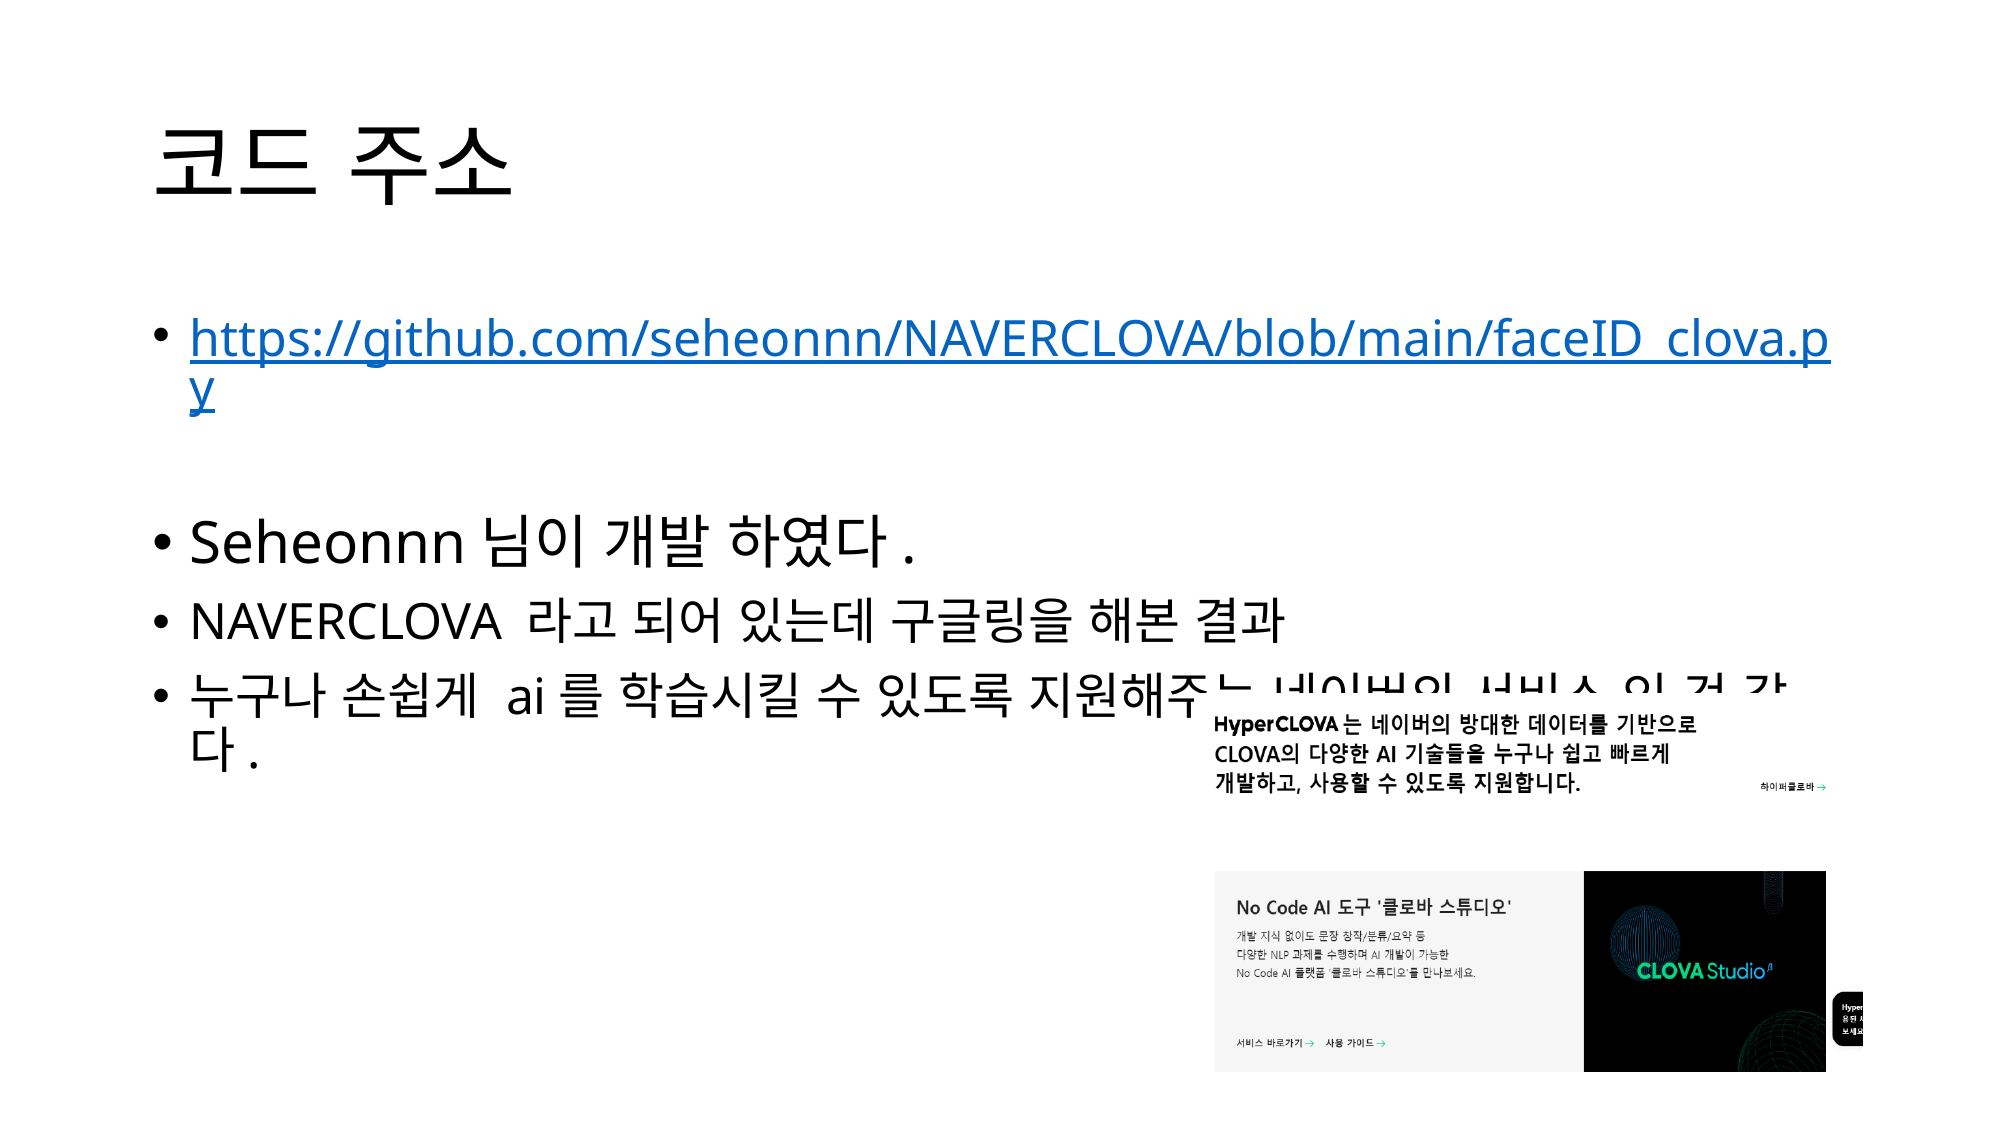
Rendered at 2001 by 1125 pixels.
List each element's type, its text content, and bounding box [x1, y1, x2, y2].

picture [1194, 693, 1863, 1087]
list https://github.com/seheonnn/NAVERCLOVA/blob/main/faceID_clova.py Seheonnn님이 개발 하였다. NAVERCLOVA 라고 되어 있는데 구글링을 해본 결과 누구나 손쉽게 ai를 학습시킬 수 있도록 지원해주는 네이버의 서비스 인 것 같다. [137, 299, 1863, 1014]
title 코드 주소 [137, 59, 1863, 278]
